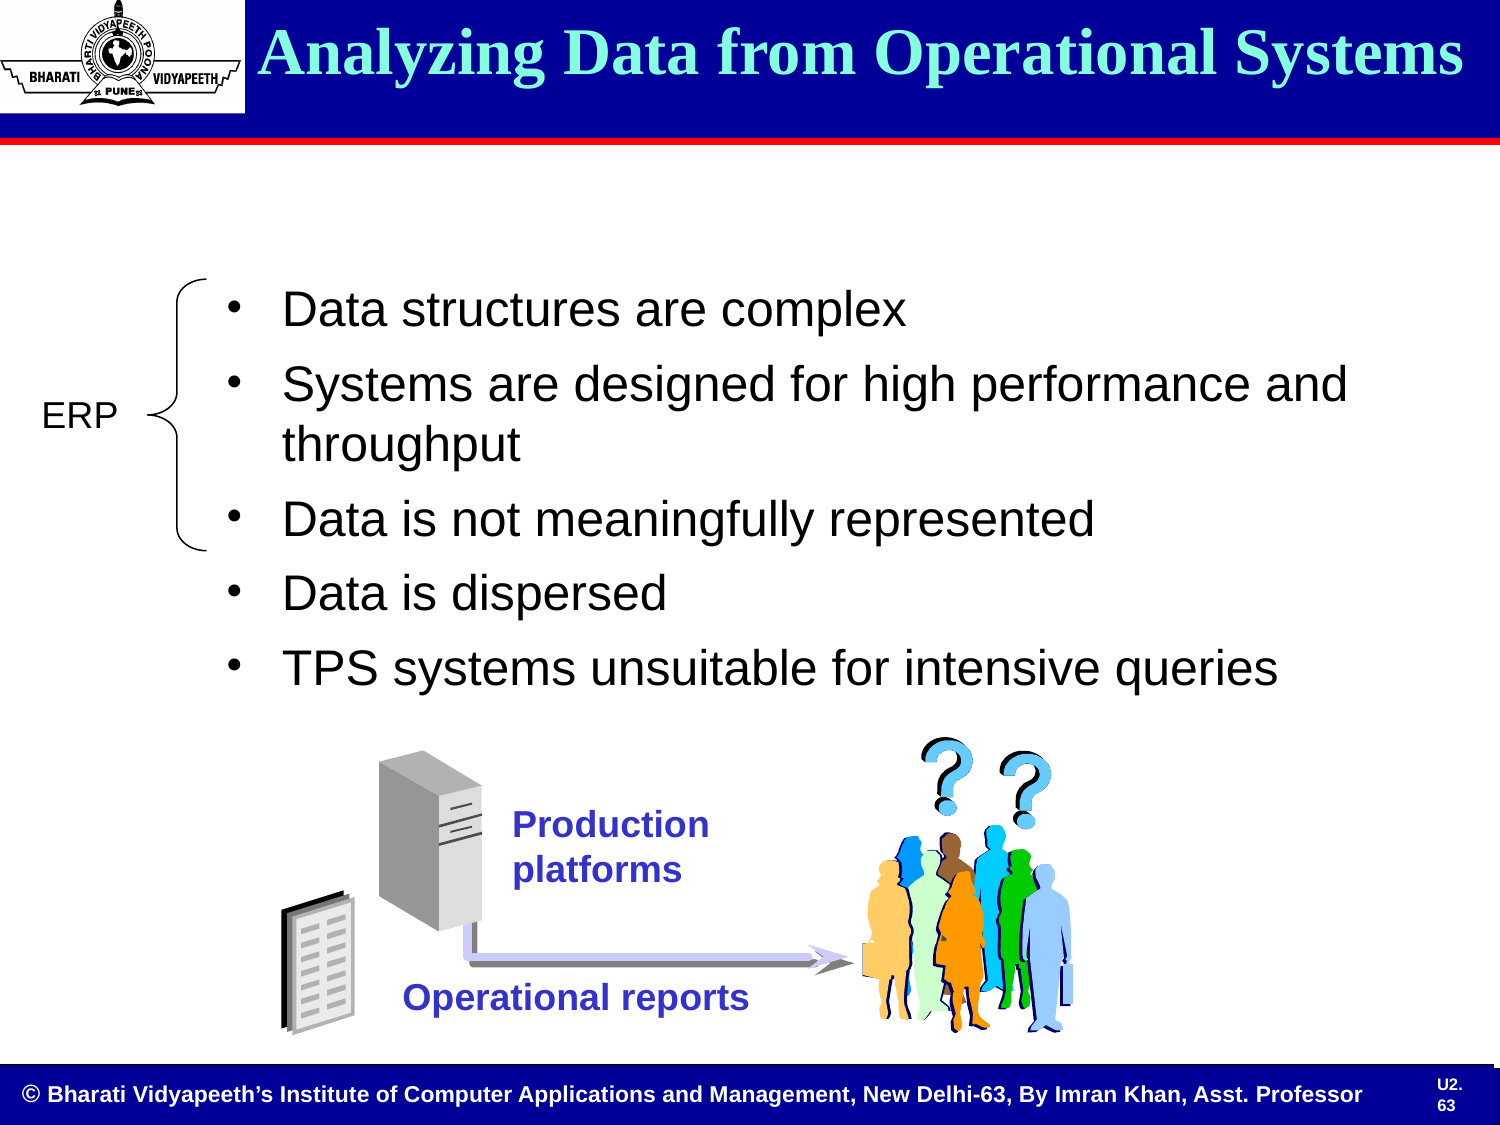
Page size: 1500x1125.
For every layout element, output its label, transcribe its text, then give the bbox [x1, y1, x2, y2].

text_box [467, 909, 849, 963]
text_box Production platforms [496, 792, 726, 898]
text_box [999, 750, 1052, 823]
picture [862, 824, 1074, 1034]
text_box [147, 279, 207, 551]
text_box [921, 736, 974, 817]
text_box Operational reports [387, 965, 766, 1026]
title Analyzing Data from Operational Systems [187, 0, 1500, 145]
picture [378, 750, 483, 932]
picture [0, 0, 187, 106]
text_box ERP [26, 384, 144, 444]
list Data structures are complex Systems are designed for high performance and throughput Data is not meaningfully represented Data is dispersed TPS systems unsuitable for intensive queries [210, 269, 1460, 923]
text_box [281, 890, 356, 1036]
